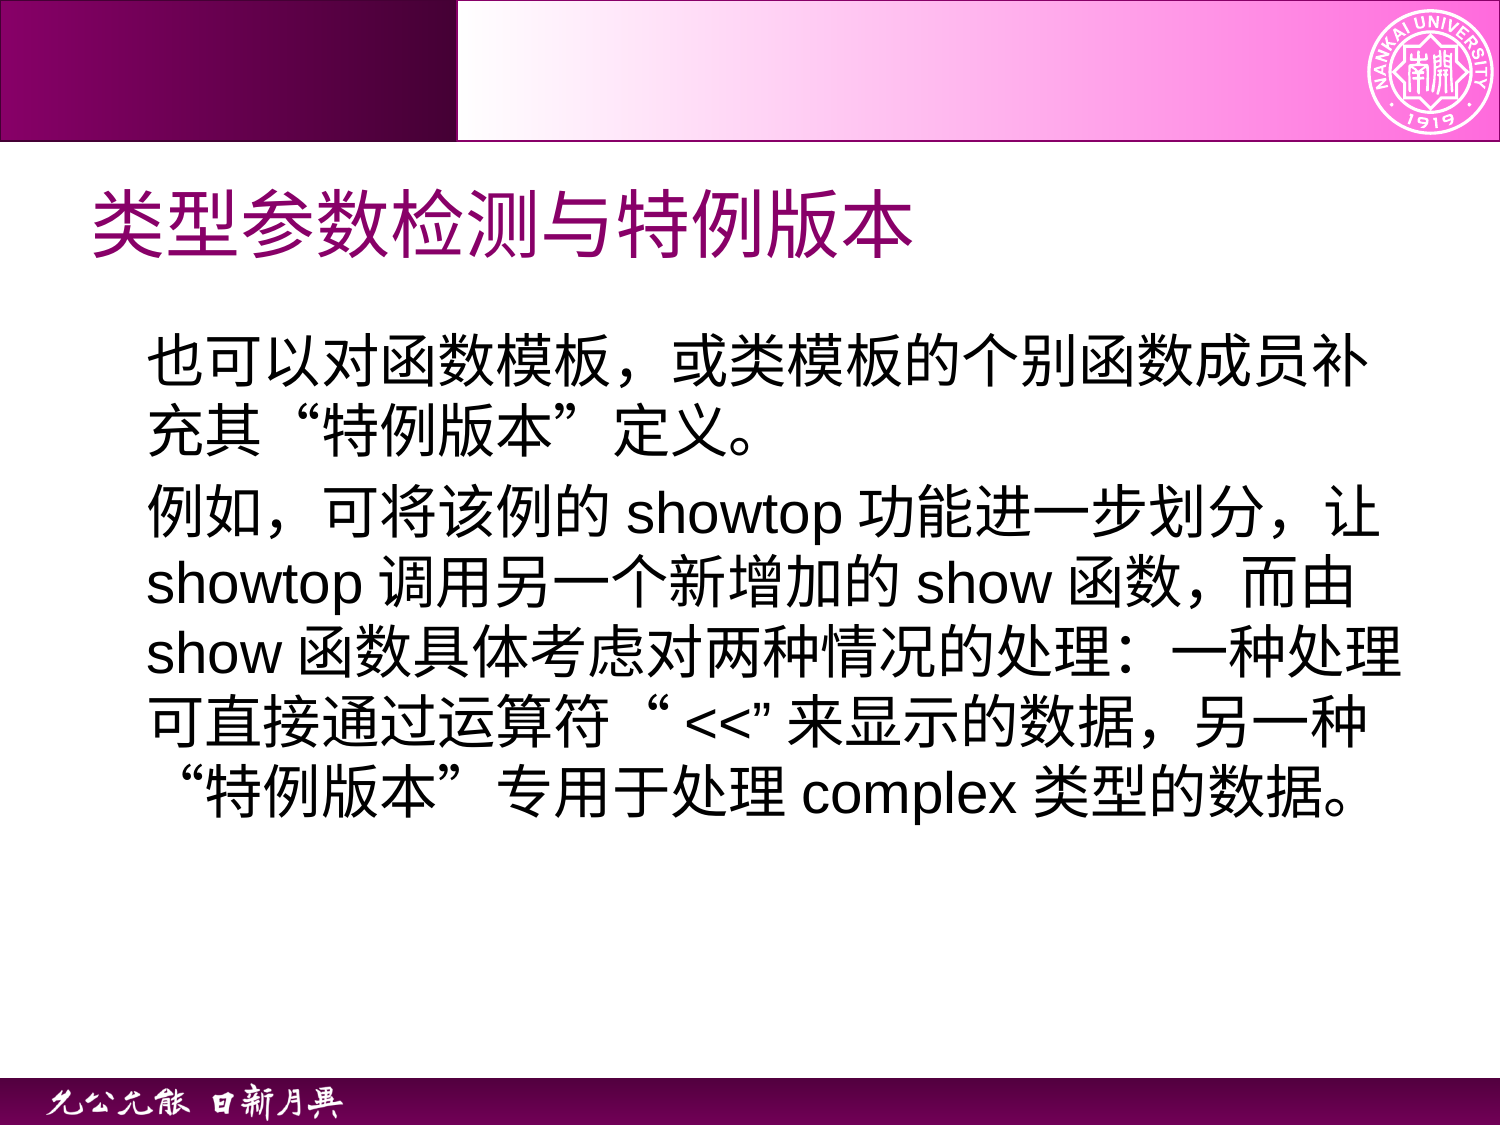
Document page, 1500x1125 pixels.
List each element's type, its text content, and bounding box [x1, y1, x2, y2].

title 类型参数检测与特例版本 [74, 163, 1426, 282]
list 也可以对函数模板，或类模板的个别函数成员补充其“特例版本”定义。 例如，可将该例的showtop功能进一步划分，让showtop调用另一个新增加的show函数，而由show函数具体考虑对两种情况的处理：一种处理可直接通过运算符“<<”来显示的数据，另一种“特例版本”专用于处理complex类型的数据。 [74, 316, 1426, 1055]
picture [35, 1081, 356, 1122]
